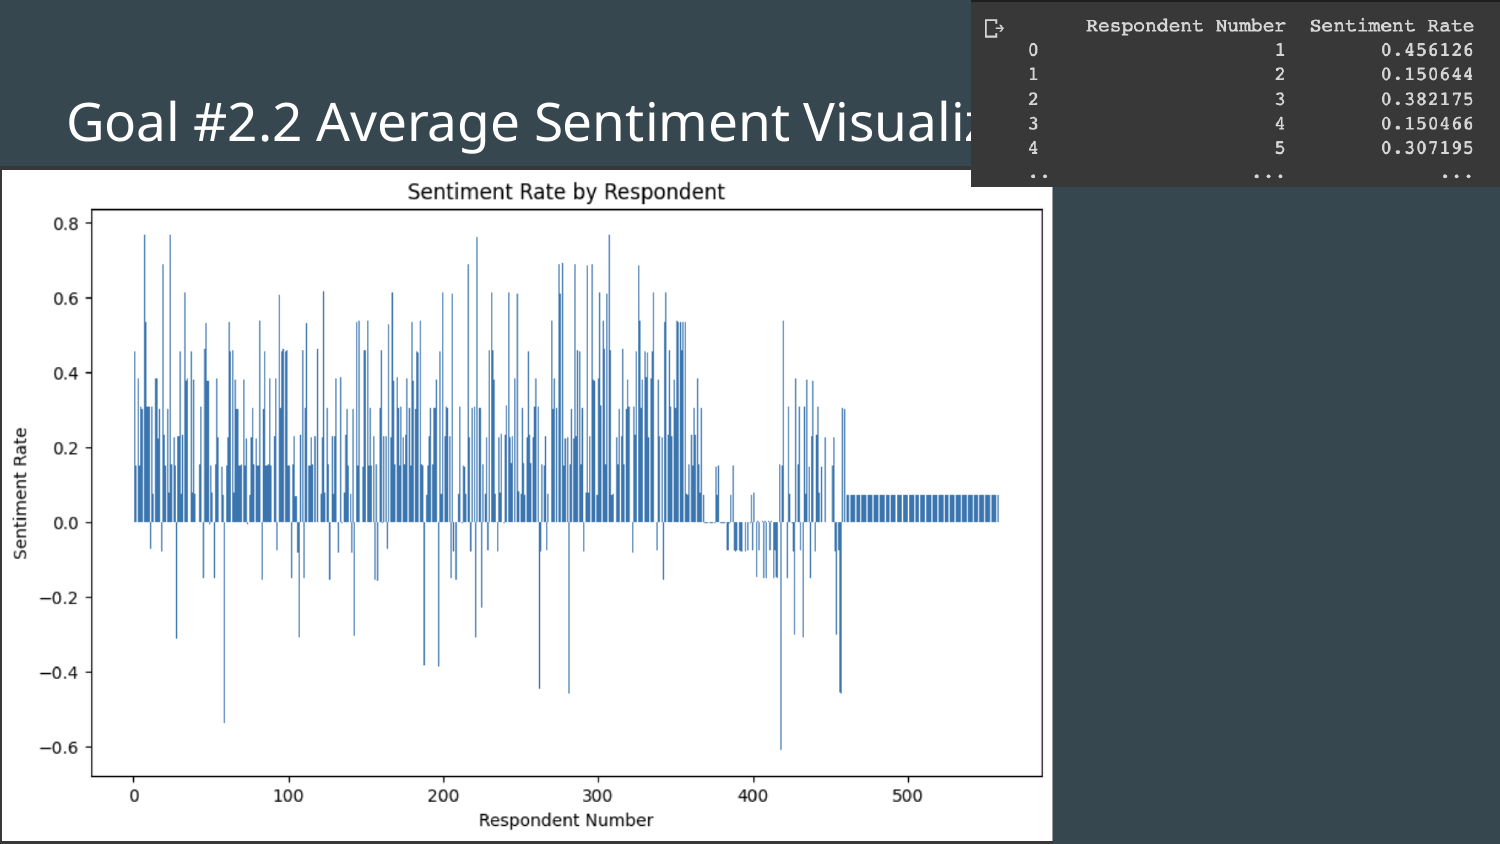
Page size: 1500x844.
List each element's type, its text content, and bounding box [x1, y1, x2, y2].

picture [0, 0, 1500, 844]
title Goal #2.2 Average Sentiment Visualization [51, 72, 966, 165]
